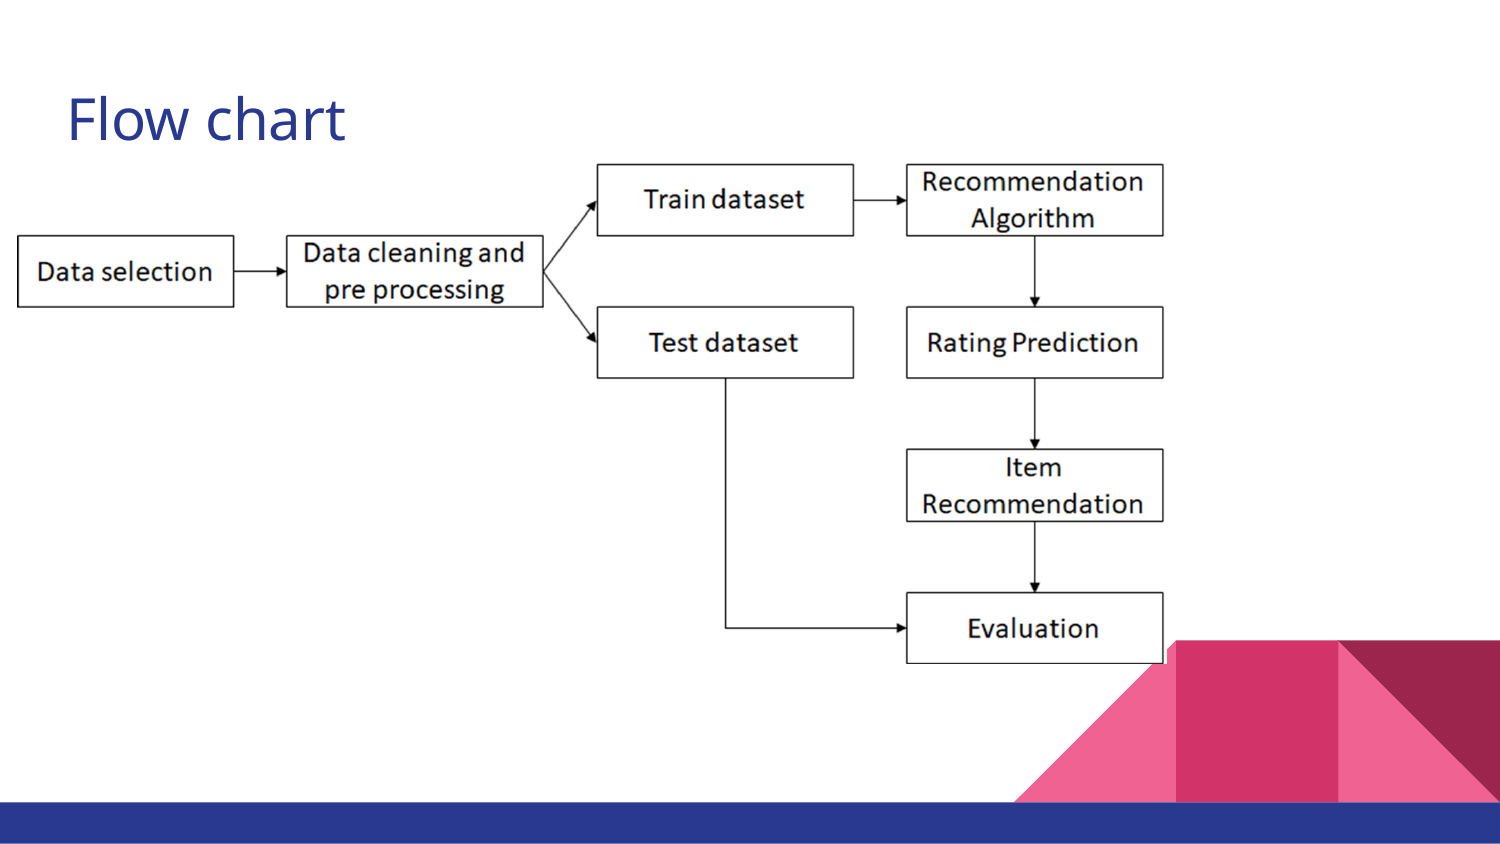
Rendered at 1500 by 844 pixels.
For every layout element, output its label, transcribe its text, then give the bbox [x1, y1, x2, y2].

title Flow chart [51, 67, 1449, 167]
picture [17, 151, 1167, 664]
